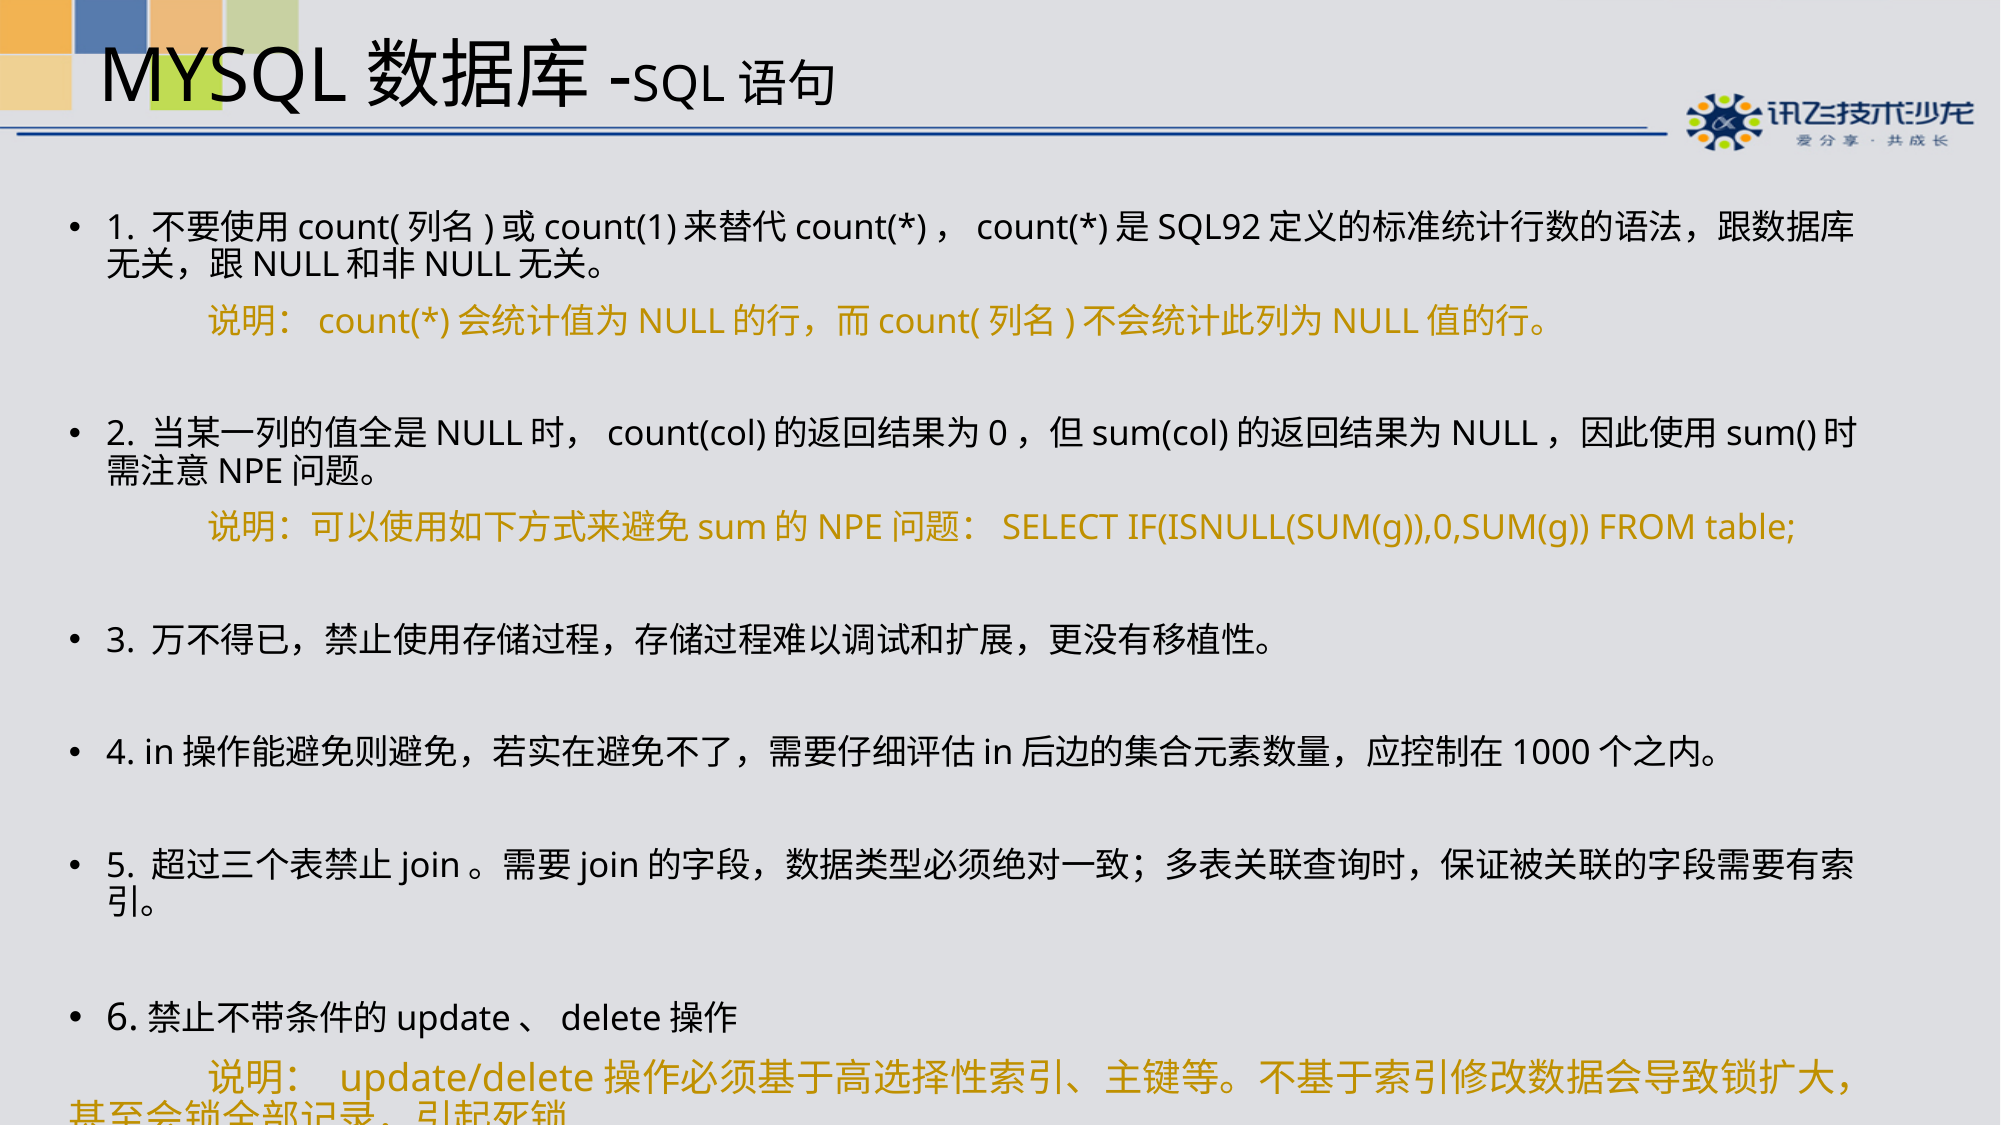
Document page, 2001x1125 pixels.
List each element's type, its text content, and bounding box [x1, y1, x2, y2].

list 1. 不要使用count(列名)或count(1)来替代count(*)，count(*)是SQL92定义的标准统计行数的语法，跟数据库无关，跟NULL和非NULL无关。 说明：count(*)会统计值为NULL的行，而count(列名)不会统计此列为NULL值的行。 2. 当某一列的值全是NULL时，count(col)的返回结果为0，但sum(col)的返回结果为NULL，因此使用sum()时需注意NPE问题。 说明：可以使用如下方式来避免sum的NPE问题：SELECT IF(ISNULL(SUM(g)),0,SUM(g)) FROM table; 3. 万不得已，禁止使用存储过程，存储过程难以调试和扩展，更没有移植性。 4. in操作能避免则避免，若实在避免不了，需要仔细评估in后边的集合元素数量，应控制在1000个之内。 5. 超过三个表禁止join。需要join的字段，数据类型必须绝对一致；多表关联查询时，保证被关联的字段需要有索引。 6.禁止不带条件的update、delete操作 说明： update/delete操作必须基于高选择性索引、主键等。不基于索引修改数据会导致锁扩大，甚至会锁全部记录，引起死锁. [54, 128, 1888, 1125]
title MYSQL数据库-SQL语句 [83, 26, 1787, 128]
picture [0, 0, 2001, 1125]
